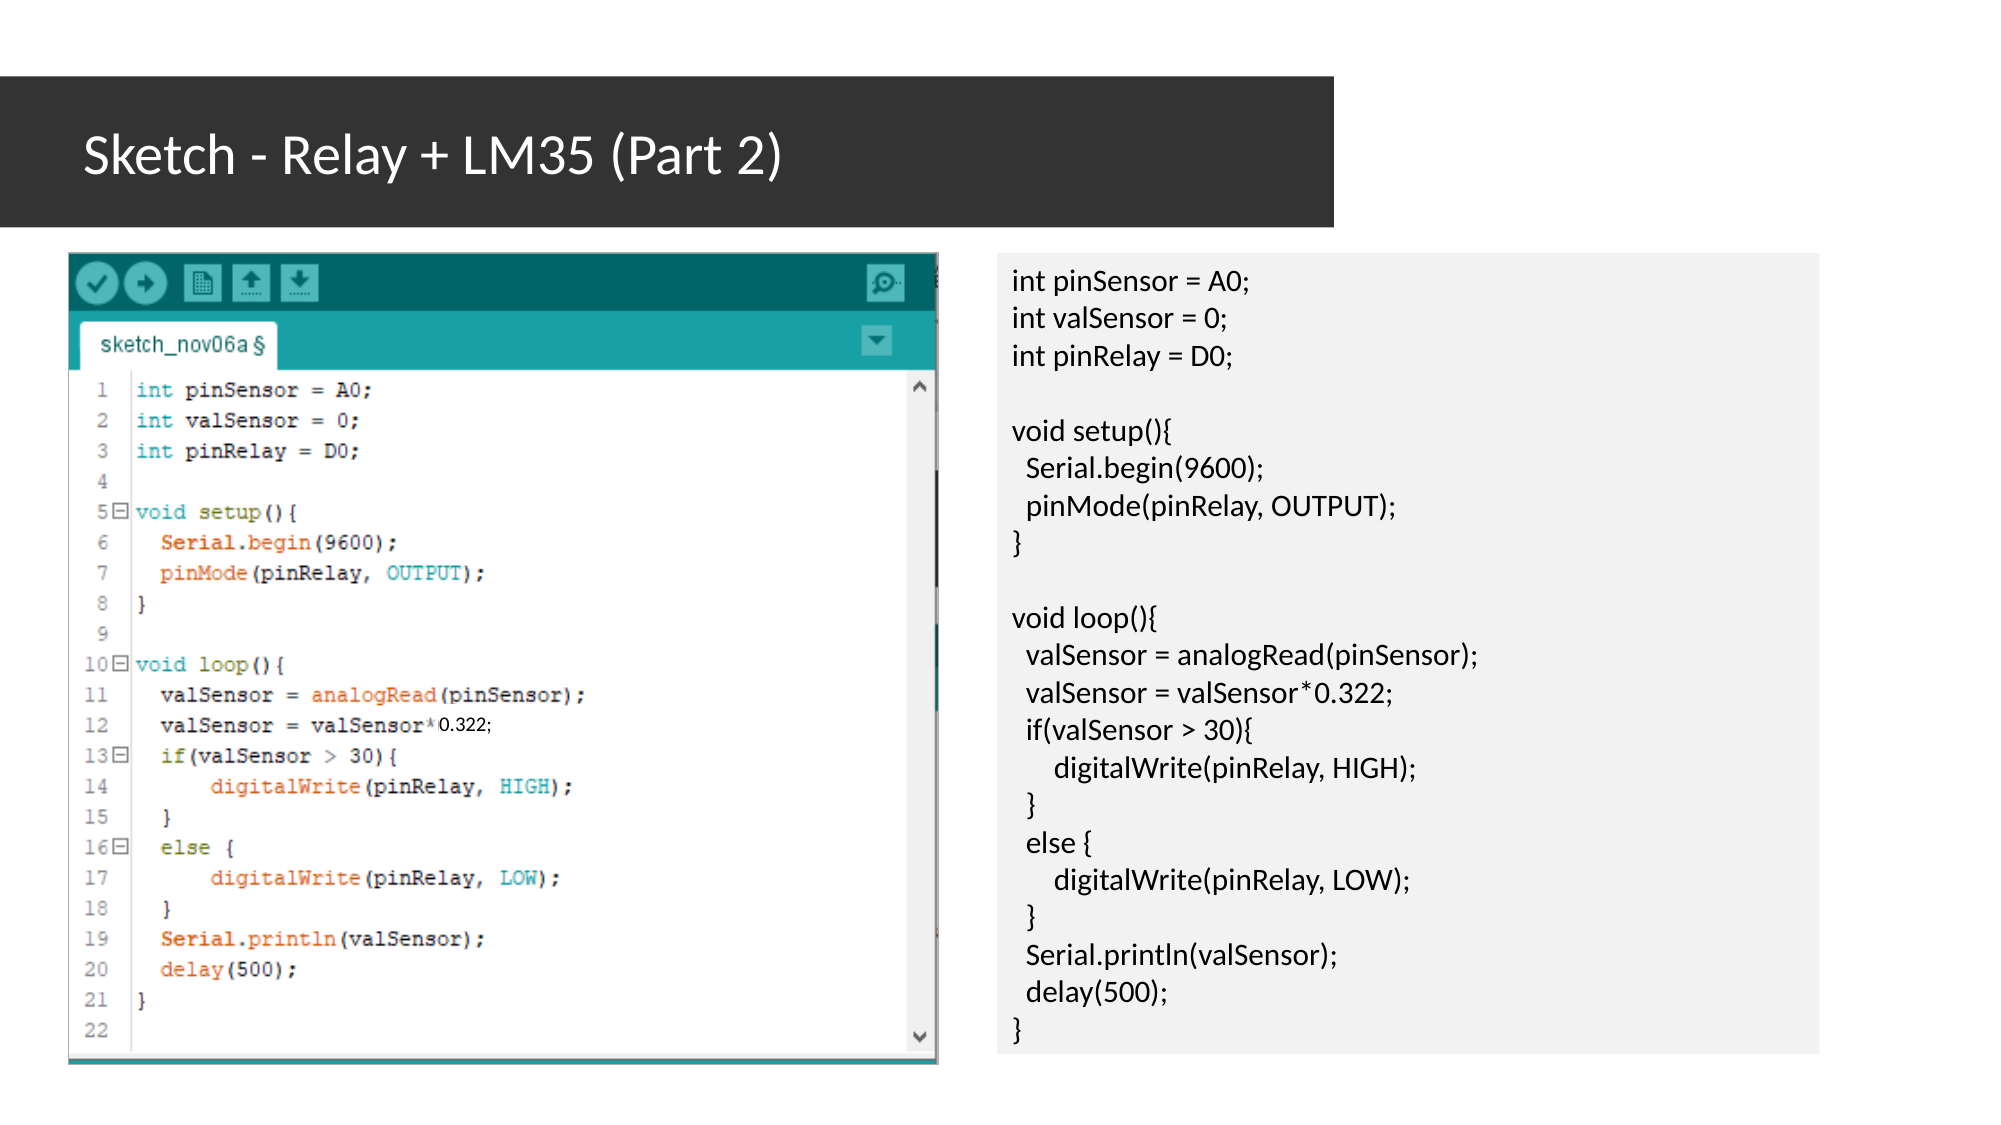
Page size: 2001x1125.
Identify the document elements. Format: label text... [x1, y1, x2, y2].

text_box Sketch - Relay + LM35 (Part 2) [68, 109, 800, 194]
text_box int pinSensor = A0; int valSensor = 0; int pinRelay = D0; void setup(){ Serial.begin(9600); pinMode(pinRelay, OUTPUT); } void loop(){ valSensor = analogRead(pinSensor); valSensor = valSensor*0.322; if(valSensor > 30){ digitalWrite(pinRelay, HIGH); } else { digitalWrite(pinRelay, LOW); } Serial.println(valSensor); delay(500); } [997, 252, 1820, 1054]
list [68, 252, 939, 1065]
text_box [0, 75, 1335, 228]
